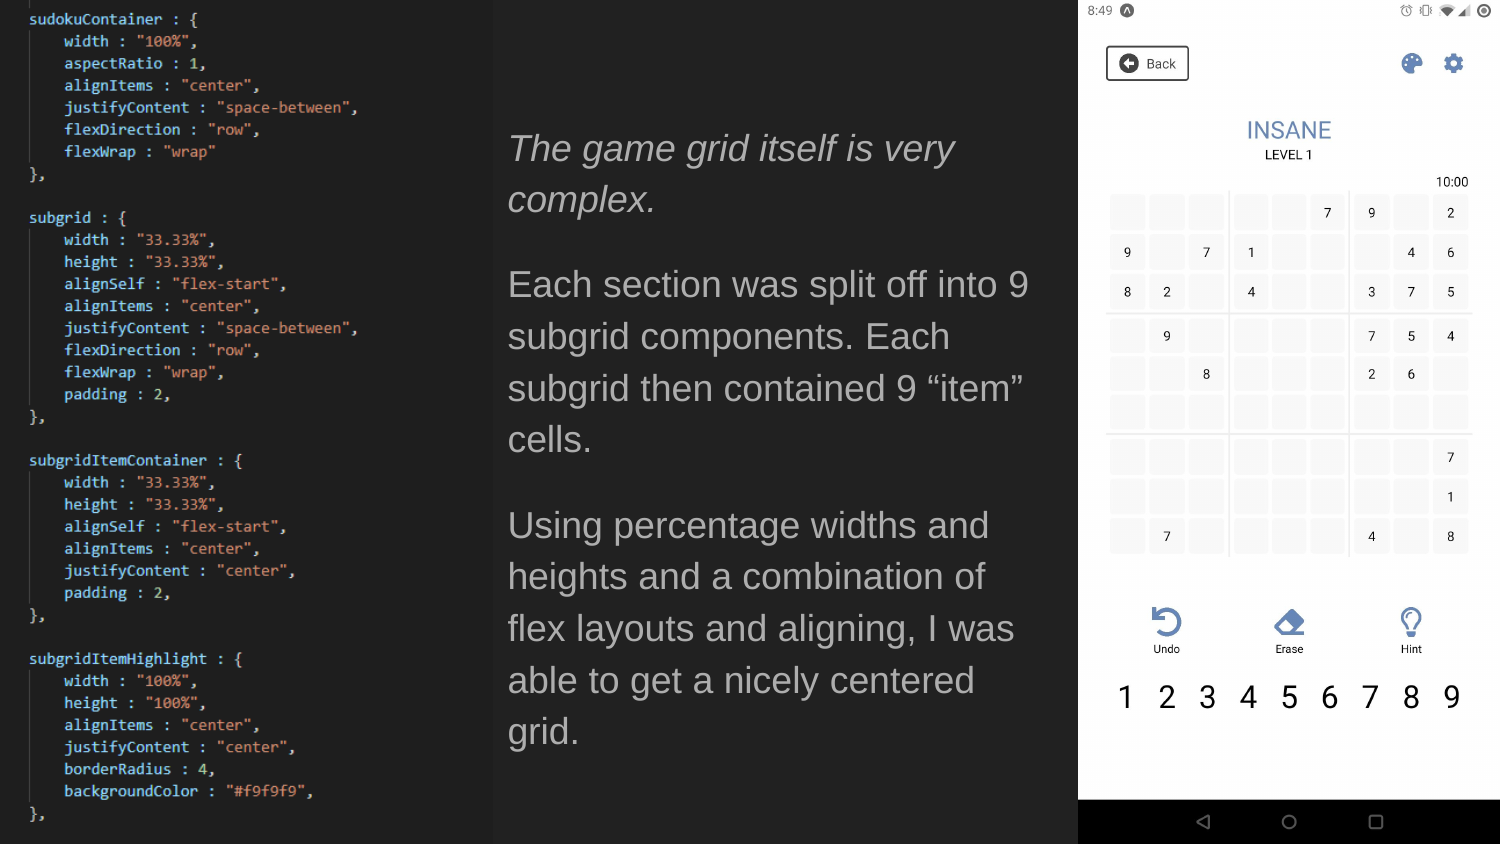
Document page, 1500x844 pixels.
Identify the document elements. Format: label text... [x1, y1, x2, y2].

list The game grid itself is very complex. Each section was split off into 9 subgrid components. Each subgrid then contained 9 “item” cells. Using percentage widths and heights and a combination of flex layouts and aligning, I was able to get a nicely centered grid. [497, 101, 1062, 796]
picture [0, 0, 493, 844]
picture [1077, 0, 1500, 844]
